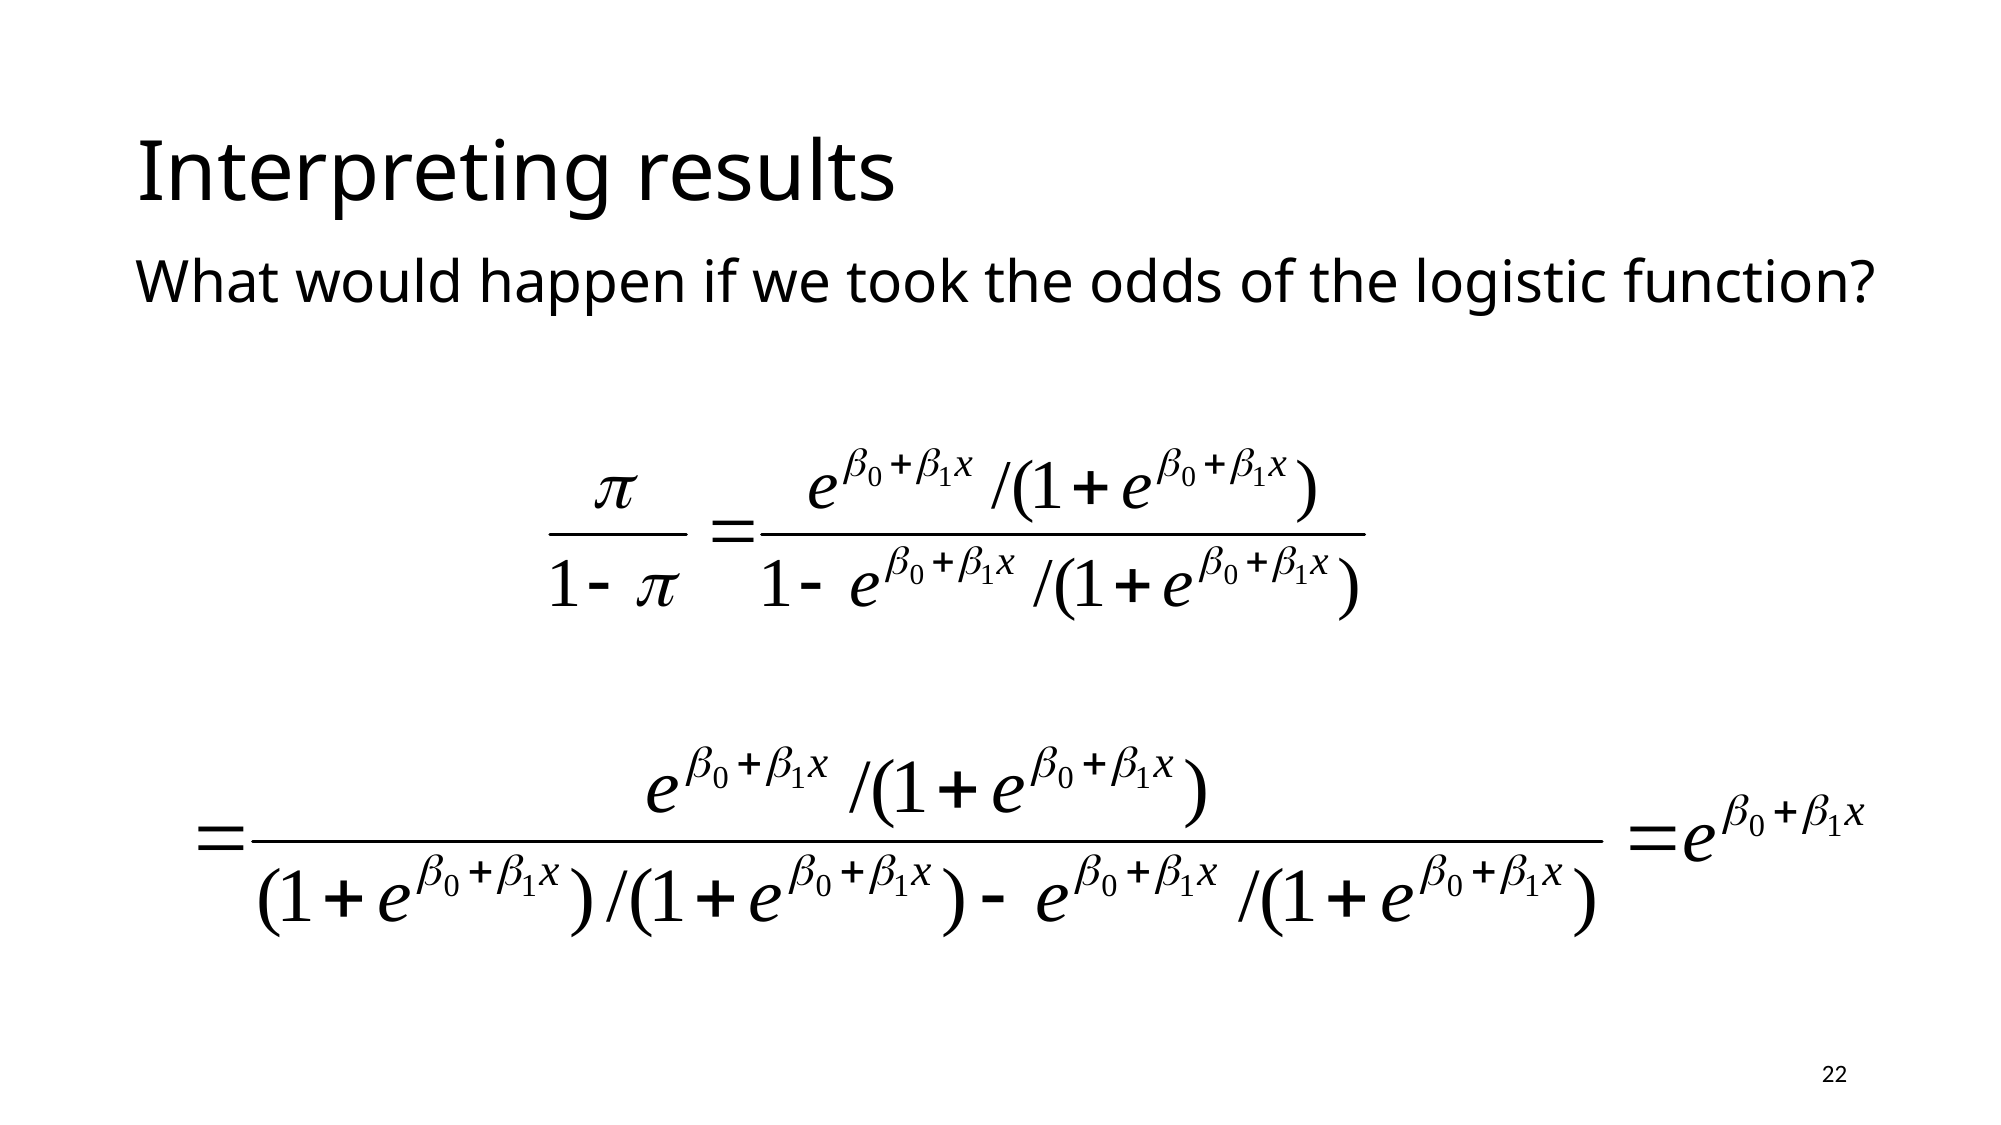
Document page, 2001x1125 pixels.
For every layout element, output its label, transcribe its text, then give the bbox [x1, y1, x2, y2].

text_box Interpreting results [137, 59, 1863, 278]
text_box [538, 430, 1380, 640]
slide_number 22 [1412, 1042, 1863, 1103]
text_box What would happen if we took the odds of the logistic function? [121, 236, 1912, 532]
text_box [178, 726, 1883, 957]
